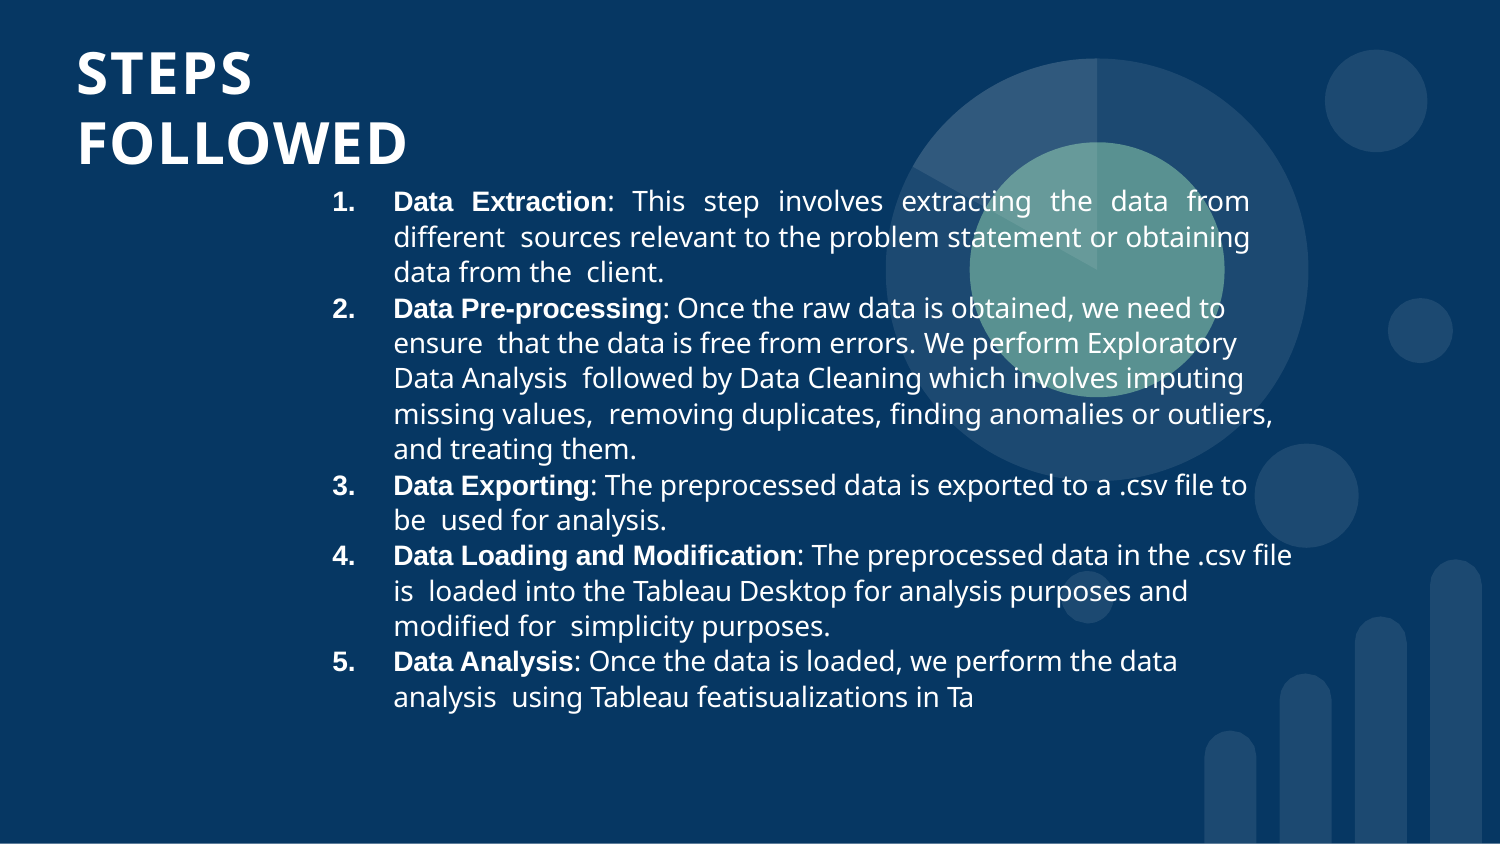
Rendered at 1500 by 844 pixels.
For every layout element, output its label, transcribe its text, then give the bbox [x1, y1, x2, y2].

text_box Data Extraction: This step involves extracting the data from different sources relevant to the problem statement or obtaining data from the client. Data Pre-processing: Once the raw data is obtained, we need to ensure that the data is free from errors. We perform Exploratory Data Analysis followed by Data Cleaning which involves imputing missing values, removing duplicates, finding anomalies or outliers, and treating them. Data Exporting: The preprocessed data is exported to a .csv file to be used for analysis. Data Loading and Modification: The preprocessed data in the .csv file is loaded into the Tableau Desktop for analysis purposes and modified for simplicity purposes. Data Analysis: Once the data is loaded, we perform the data analysis using Tableau featisualizations in Ta [330, 181, 1315, 713]
title STEPS FOLLOWED [74, 34, 587, 178]
